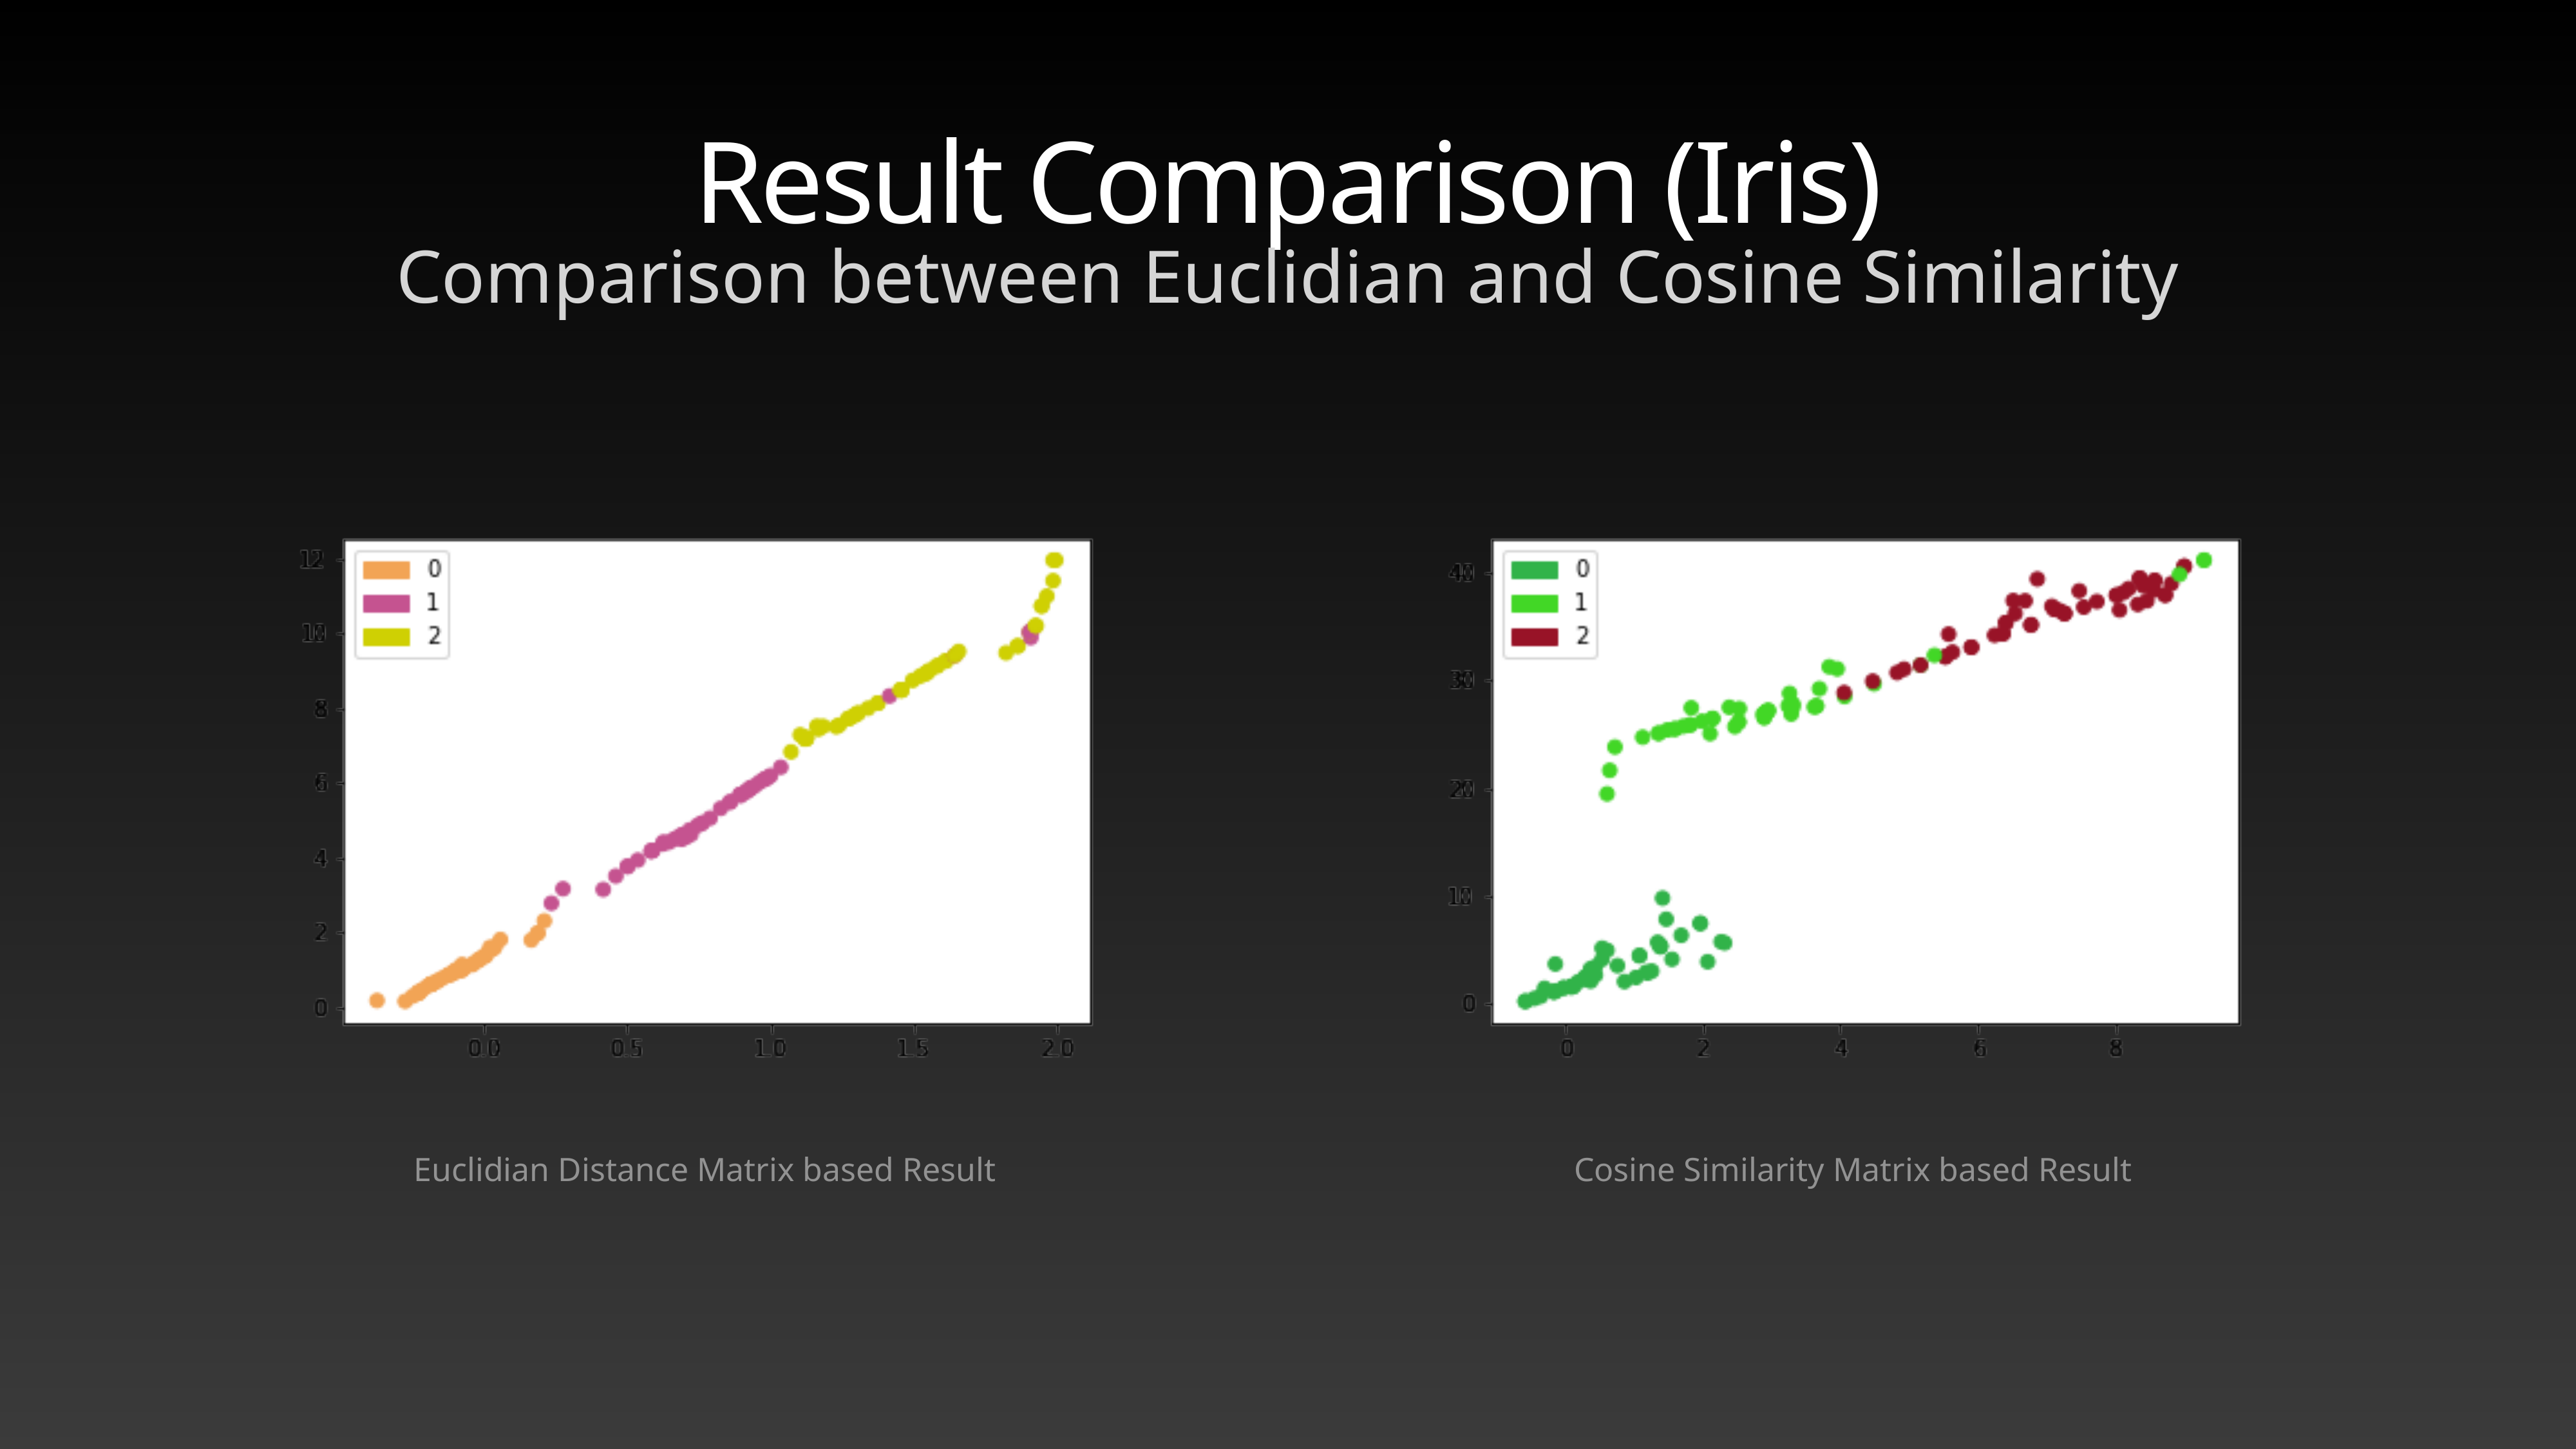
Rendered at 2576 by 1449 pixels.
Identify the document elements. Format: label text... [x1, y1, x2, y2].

picture [223, 462, 1187, 1104]
list Comparison between Euclidian and Cosine Similarity [133, 225, 2443, 334]
text_box Euclidian Distance Matrix based Result [408, 1143, 1002, 1193]
text_box Cosine Similarity Matrix based Result [1568, 1143, 2138, 1193]
title Result Comparison (Iris) [133, 85, 2443, 225]
picture [1371, 462, 2335, 1104]
